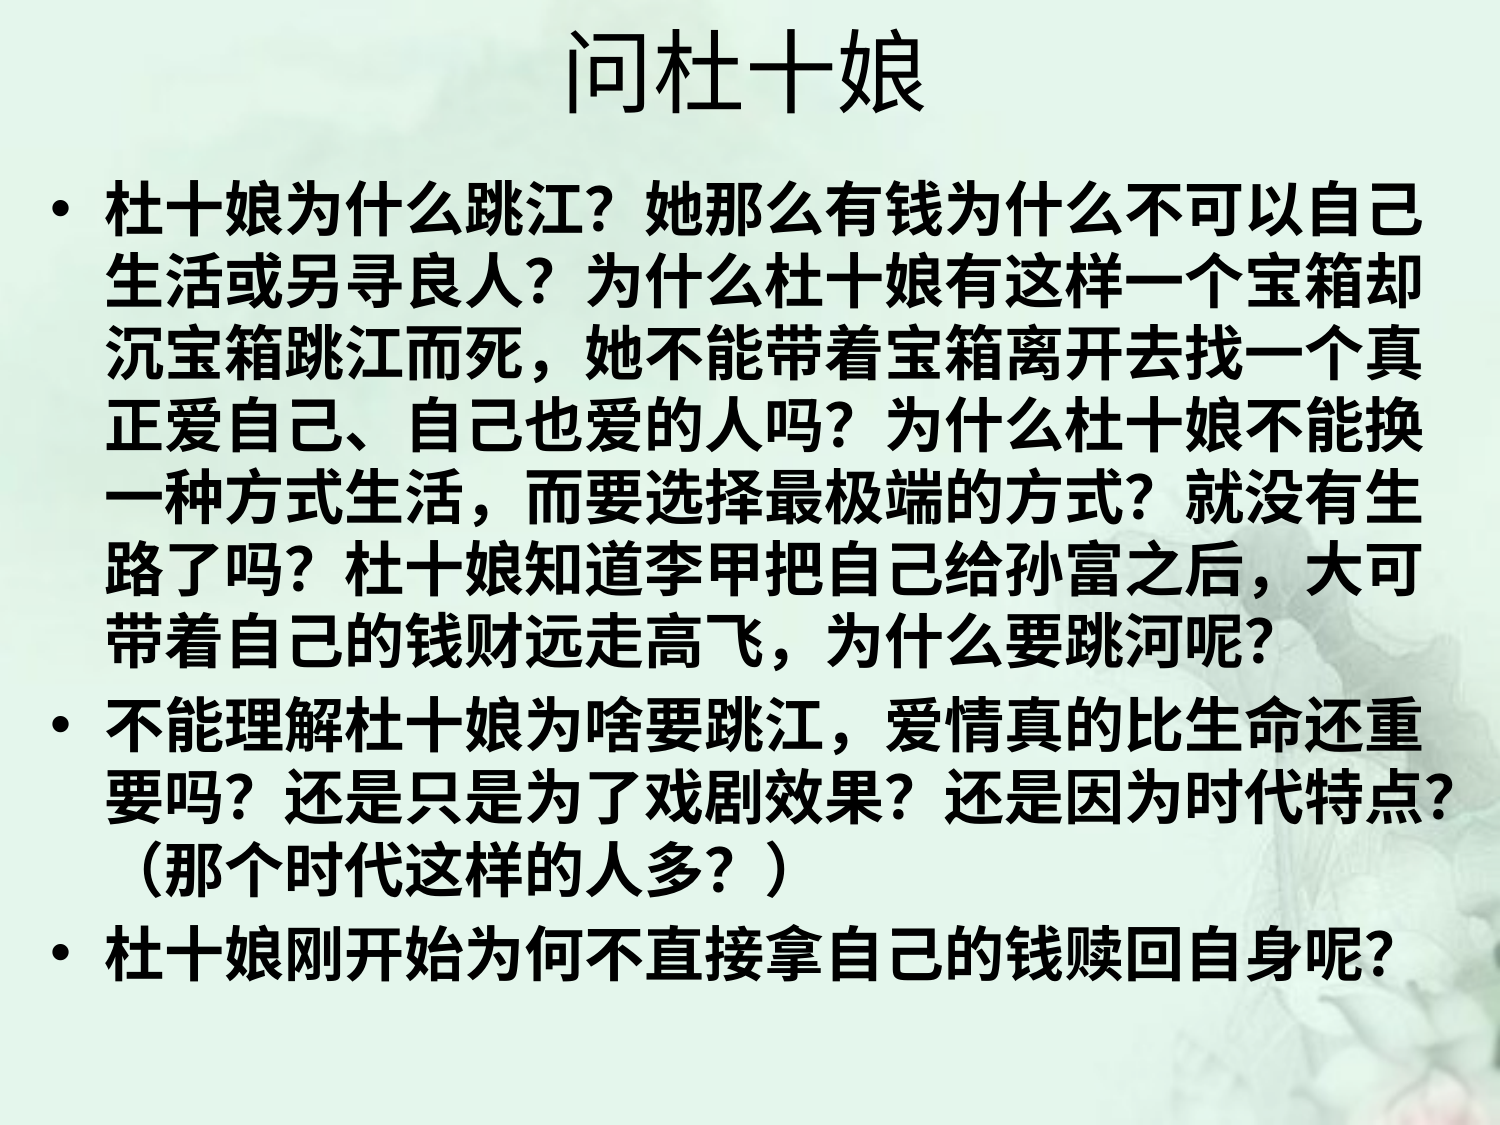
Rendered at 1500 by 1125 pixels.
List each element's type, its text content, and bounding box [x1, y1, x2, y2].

title 问杜十娘 [70, 0, 1421, 141]
list 杜十娘为什么跳江？她那么有钱为什么不可以自己生活或另寻良人？为什么杜十娘有这样一个宝箱却沉宝箱跳江而死，她不能带着宝箱离开去找一个真正爱自己、自己也爱的人吗？为什么杜十娘不能换一种方式生活，而要选择最极端的方式？就没有生路了吗？杜十娘知道李甲把自己给孙富之后，大可带着自己的钱财远走高飞，为什么要跳河呢？ 不能理解杜十娘为啥要跳江，爱情真的比生命还重要吗？还是只是为了戏剧效果？还是因为时代特点？（那个时代这样的人多？） 杜十娘刚开始为何不直接拿自己的钱赎回自身呢？ [35, 164, 1442, 1055]
